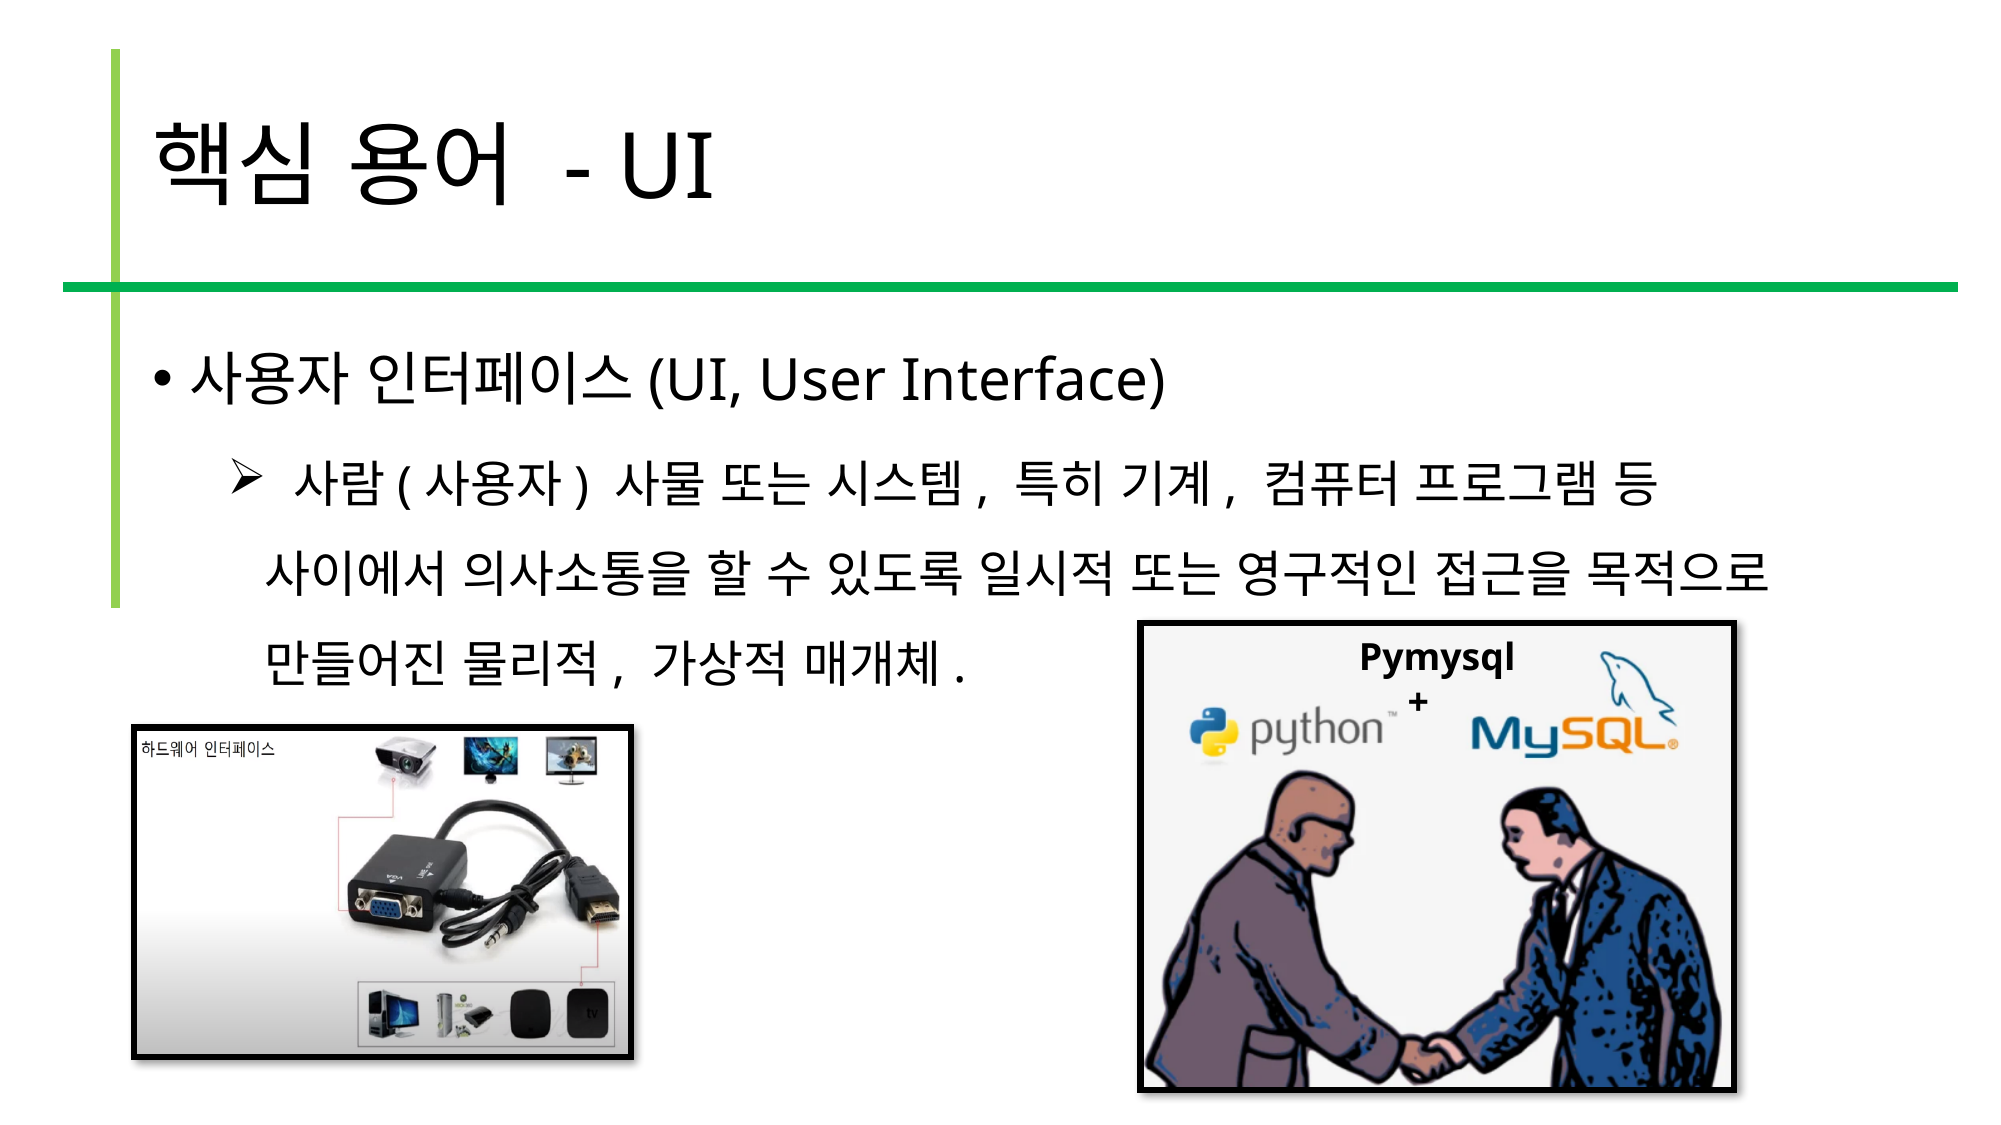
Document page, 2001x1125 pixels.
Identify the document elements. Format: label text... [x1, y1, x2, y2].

picture [137, 730, 628, 1055]
picture [1143, 625, 1731, 1087]
title 핵심 용어 - UI [137, 59, 1863, 278]
list 사용자 인터페이스(UI, User Interface) 사람(사용자) 사물 또는 시스템, 특히 기계, 컴퓨터 프로그램 등 사이에서 의사소통을 할 수 있도록 일시적 또는 영구적인 접근을 목적으로 만들어진 물리적, 가상적 매개체. [137, 299, 1863, 1014]
